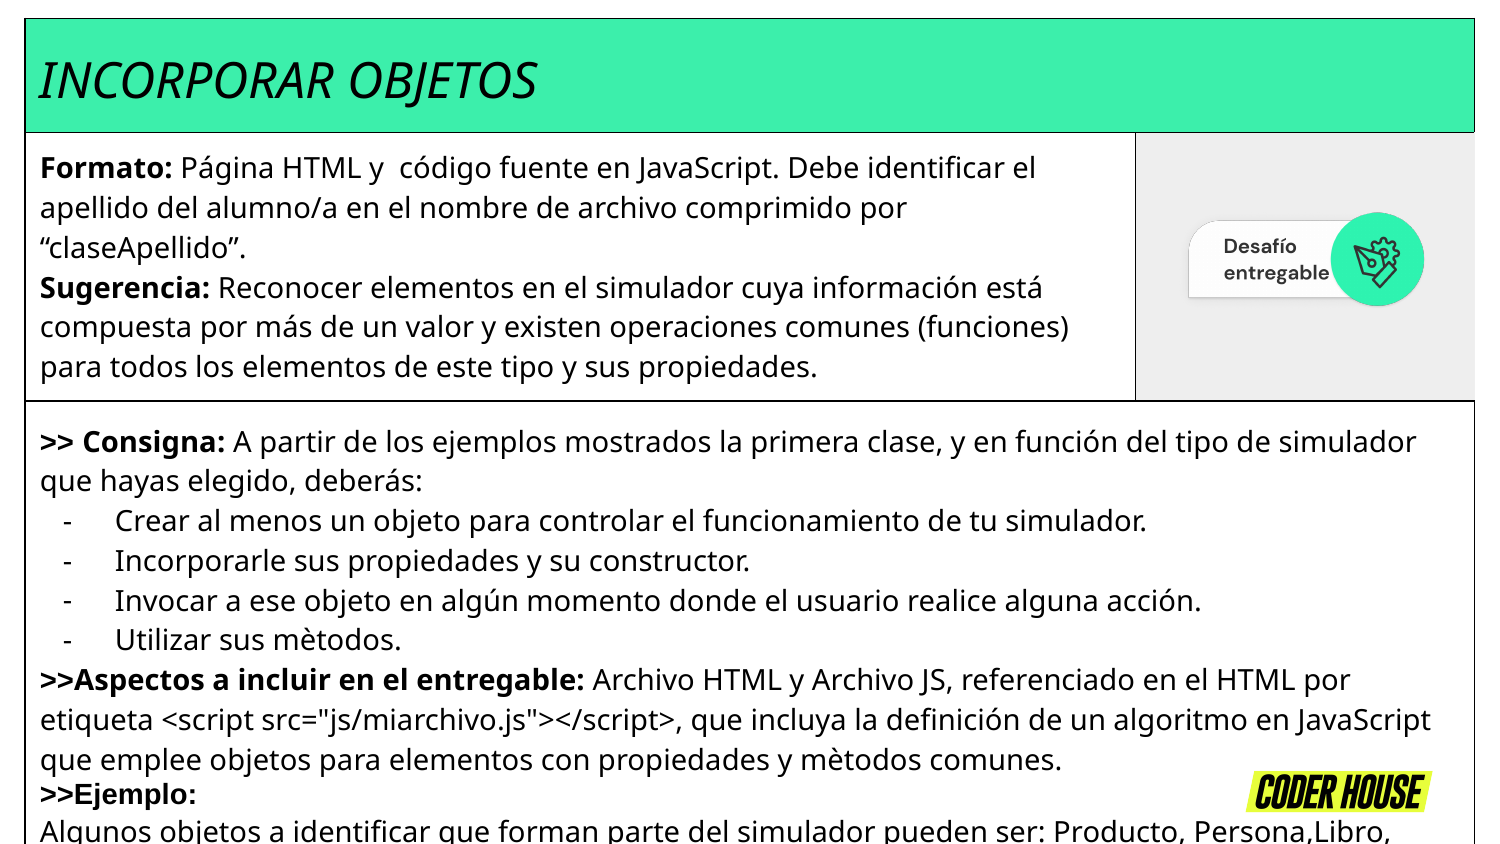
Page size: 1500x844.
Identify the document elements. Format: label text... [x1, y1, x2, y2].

table_cell >> Consigna: A partir de los ejemplos mostrados la primera clase, y en función del tipo de simulador que hayas elegido, deberás: Crear al menos un objeto para controlar el funcionamiento de tu simulador. Incorporarle sus propiedades y su constructor. Invocar a ese objeto en algún momento donde el usuario realice alguna acción. Utilizar sus mètodos. >>Aspectos a incluir en el entregable: Archivo HTML y Archivo JS, referenciado en el HTML por etiqueta <script src="js/miarchivo.js"></script>, que incluya la definición de un algoritmo en JavaScript que emplee objetos para elementos con propiedades y mètodos comunes. >>Ejemplo: Algunos objetos a identificar que forman parte del simulador pueden ser: Producto, Persona,Libro, Auto, Comida, Bebida, Tarea, etc. [26, 402, 1474, 844]
table_header INCORPORAR OBJETOS [26, 19, 1474, 132]
table_cell Formato: Página HTML y código fuente en JavaScript. Debe identificar el apellido del alumno/a en el nombre de archivo comprimido por “claseApellido”. Sugerencia: Reconocer elementos en el simulador cuya información está compuesta por más de un valor y existen operaciones comunes (funciones) para todos los elementos de este tipo y sus propiedades. [26, 133, 1135, 400]
table_cell [1136, 133, 1474, 400]
picture [1176, 206, 1445, 312]
picture [1241, 764, 1437, 819]
